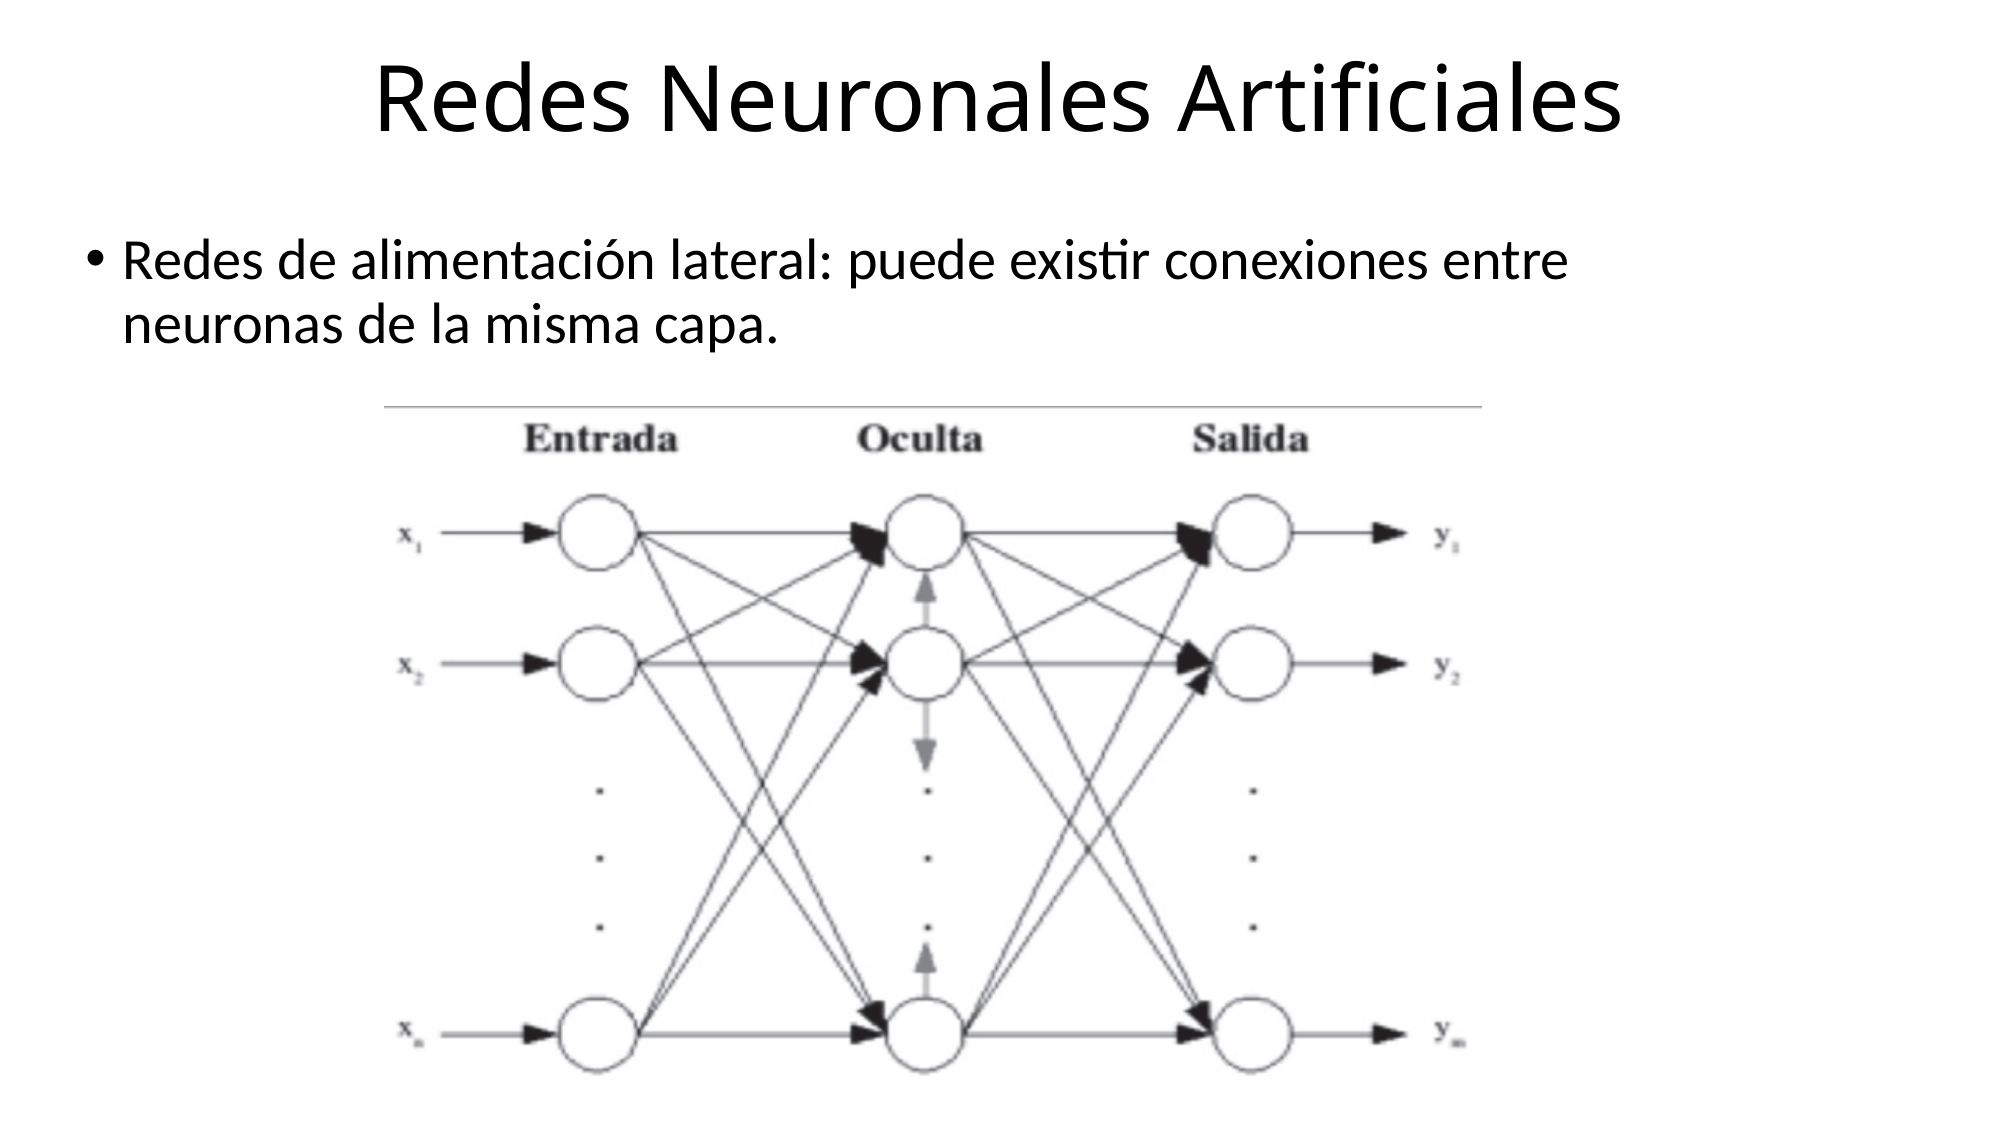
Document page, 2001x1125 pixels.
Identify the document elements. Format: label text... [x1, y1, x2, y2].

picture [384, 406, 1482, 1082]
title Redes Neuronales Artificiales [70, 17, 1929, 185]
list Redes de alimentación lateral: puede existir conexiones entre neuronas de la misma capa. [70, 222, 1796, 937]
